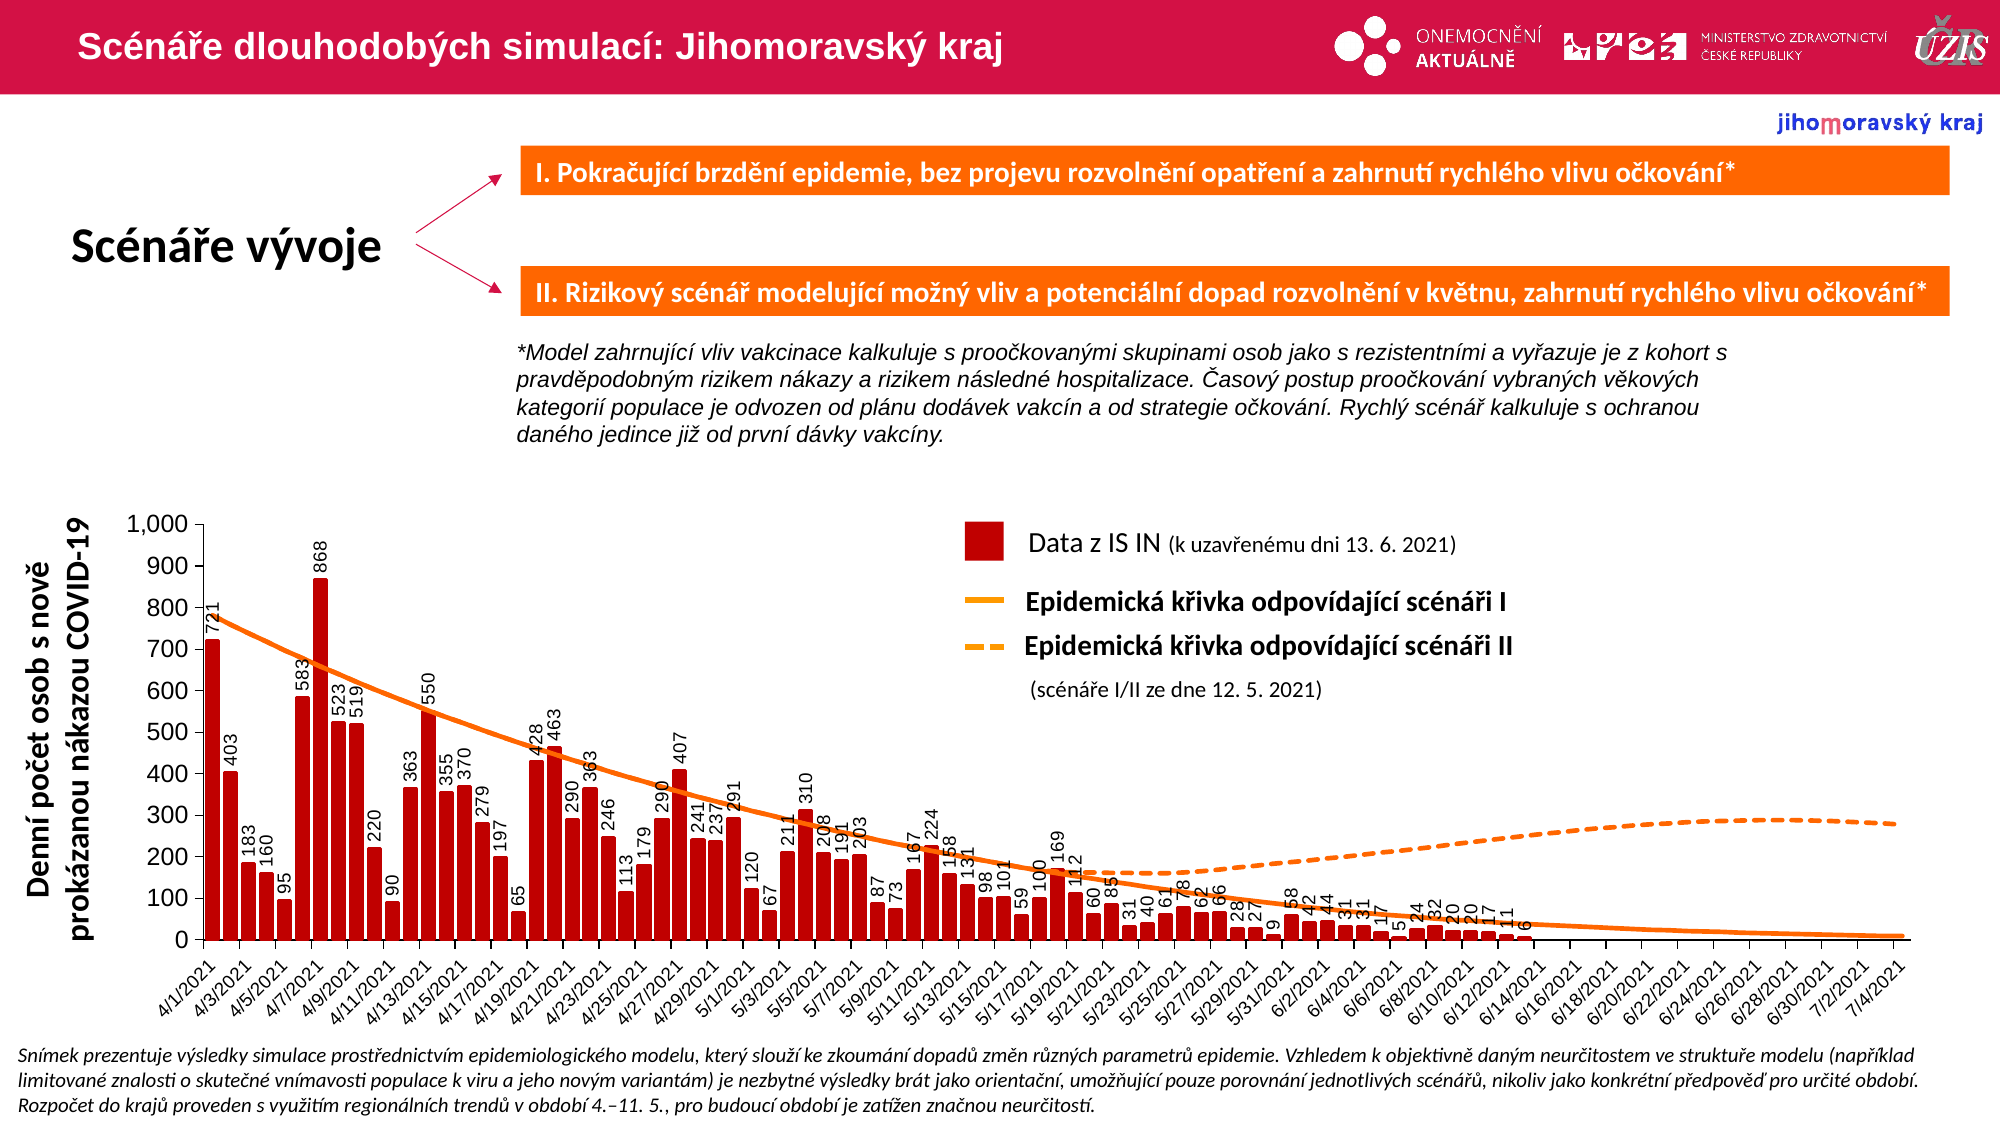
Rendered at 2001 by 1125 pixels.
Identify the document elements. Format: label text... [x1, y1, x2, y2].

text_box Denní počet osob s nově prokázanou nákazou COVID-19 [7, 486, 86, 974]
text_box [416, 174, 502, 233]
text_box Snímek prezentuje výsledky simulace prostřednictvím epidemiologického modelu, který slouží ke zkoumání dopadů změn různých parametrů epidemie. Vzhledem k objektivně daným neurčitostem ve struktuře modelu (například limitované znalosti o skutečné vnímavosti populace k viru a jeho novým variantám) je nezbytné výsledky brát jako orientační, umožňující pouze porovnání jednotlivých scénářů, nikoliv jako konkrétní předpověď pro určité období. Rozpočet do krajů proveden s využitím regionálních trendů v období 4.–11. 5., pro budoucí období je zatížen značnou neurčitostí. [3, 1034, 2000, 1124]
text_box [416, 244, 502, 294]
picture [1334, 16, 1542, 76]
text_box Scénáře vývoje [33, 205, 398, 281]
picture [1758, 94, 2000, 153]
text_box I. Pokračující brzdění epidemie, bez projevu rozvolnění opatření a zahrnutí rychlého vlivu očkování* [520, 145, 1950, 196]
text_box *Model zahrnující vliv vakcinace kalkuluje s proočkovanými skupinami osob jako s rezistentními a vyřazuje je z kohort s pravděpodobným rizikem nákazy a rizikem následné hospitalizace. Časový postup proočkování vybraných věkových kategorií populace je odvozen od plánu dodávek vakcín a od strategie očkování. Rychlý scénář kalkuluje s ochranou daného jedince již od první dávky vakcíny. [501, 330, 1774, 455]
chart [86, 464, 1950, 1047]
text_box II. Rizikový scénář modelující možný vliv a potenciální dopad rozvolnění v květnu, zahrnutí rychlého vlivu očkování* [520, 266, 1950, 316]
picture [1563, 31, 1888, 60]
picture [1915, 15, 1989, 66]
title Scénáře dlouhodobých simulací: Jihomoravský kraj [62, 0, 1277, 95]
